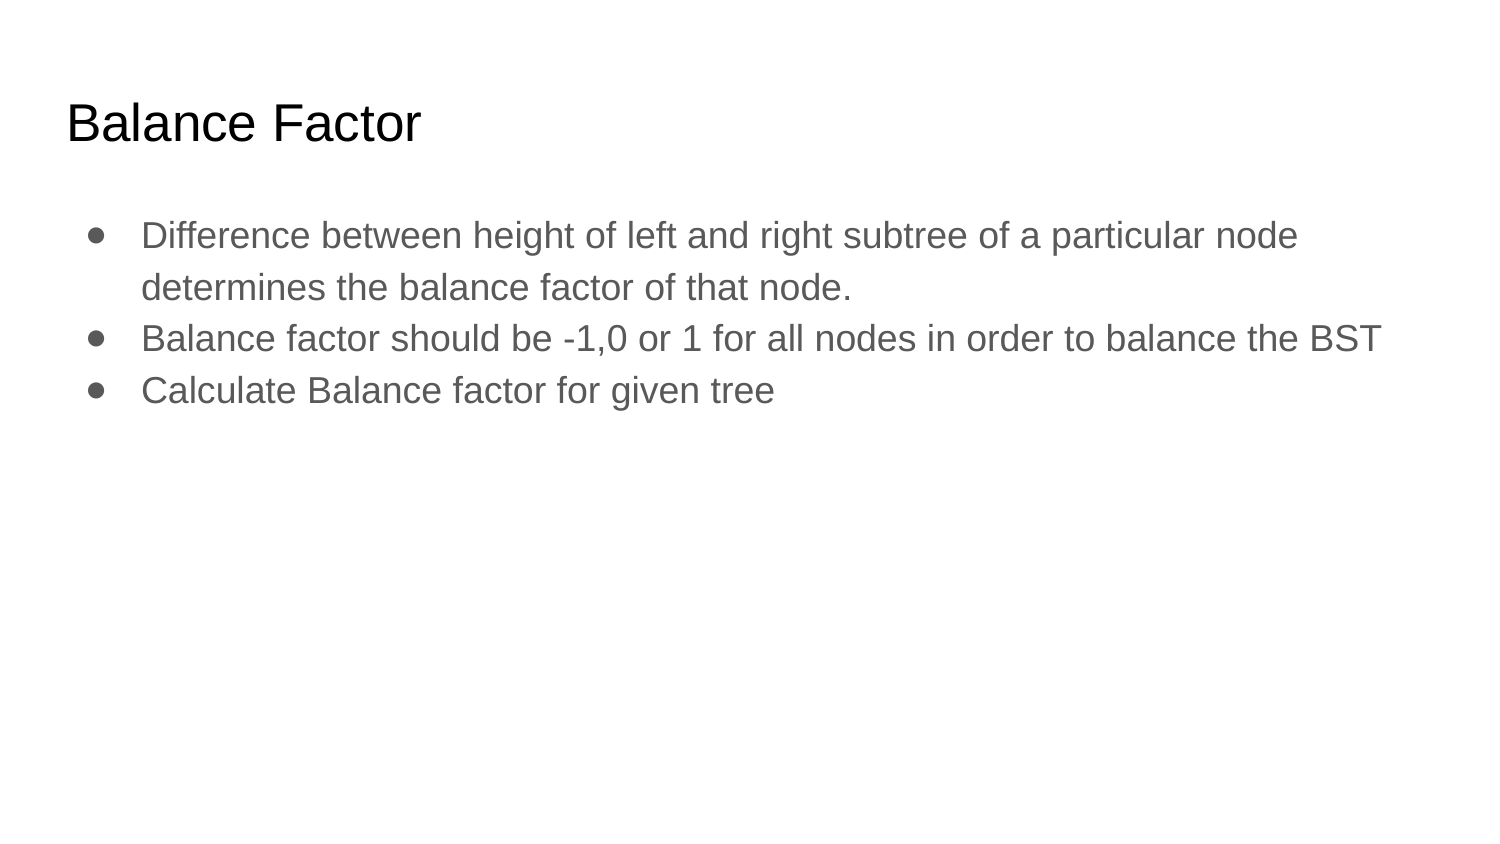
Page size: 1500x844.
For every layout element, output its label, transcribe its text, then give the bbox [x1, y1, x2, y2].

list Difference between height of left and right subtree of a particular node determines the balance factor of that node. Balance factor should be -1,0 or 1 for all nodes in order to balance the BST Calculate Balance factor for given tree [51, 189, 1449, 750]
title Balance Factor [51, 72, 1449, 167]
